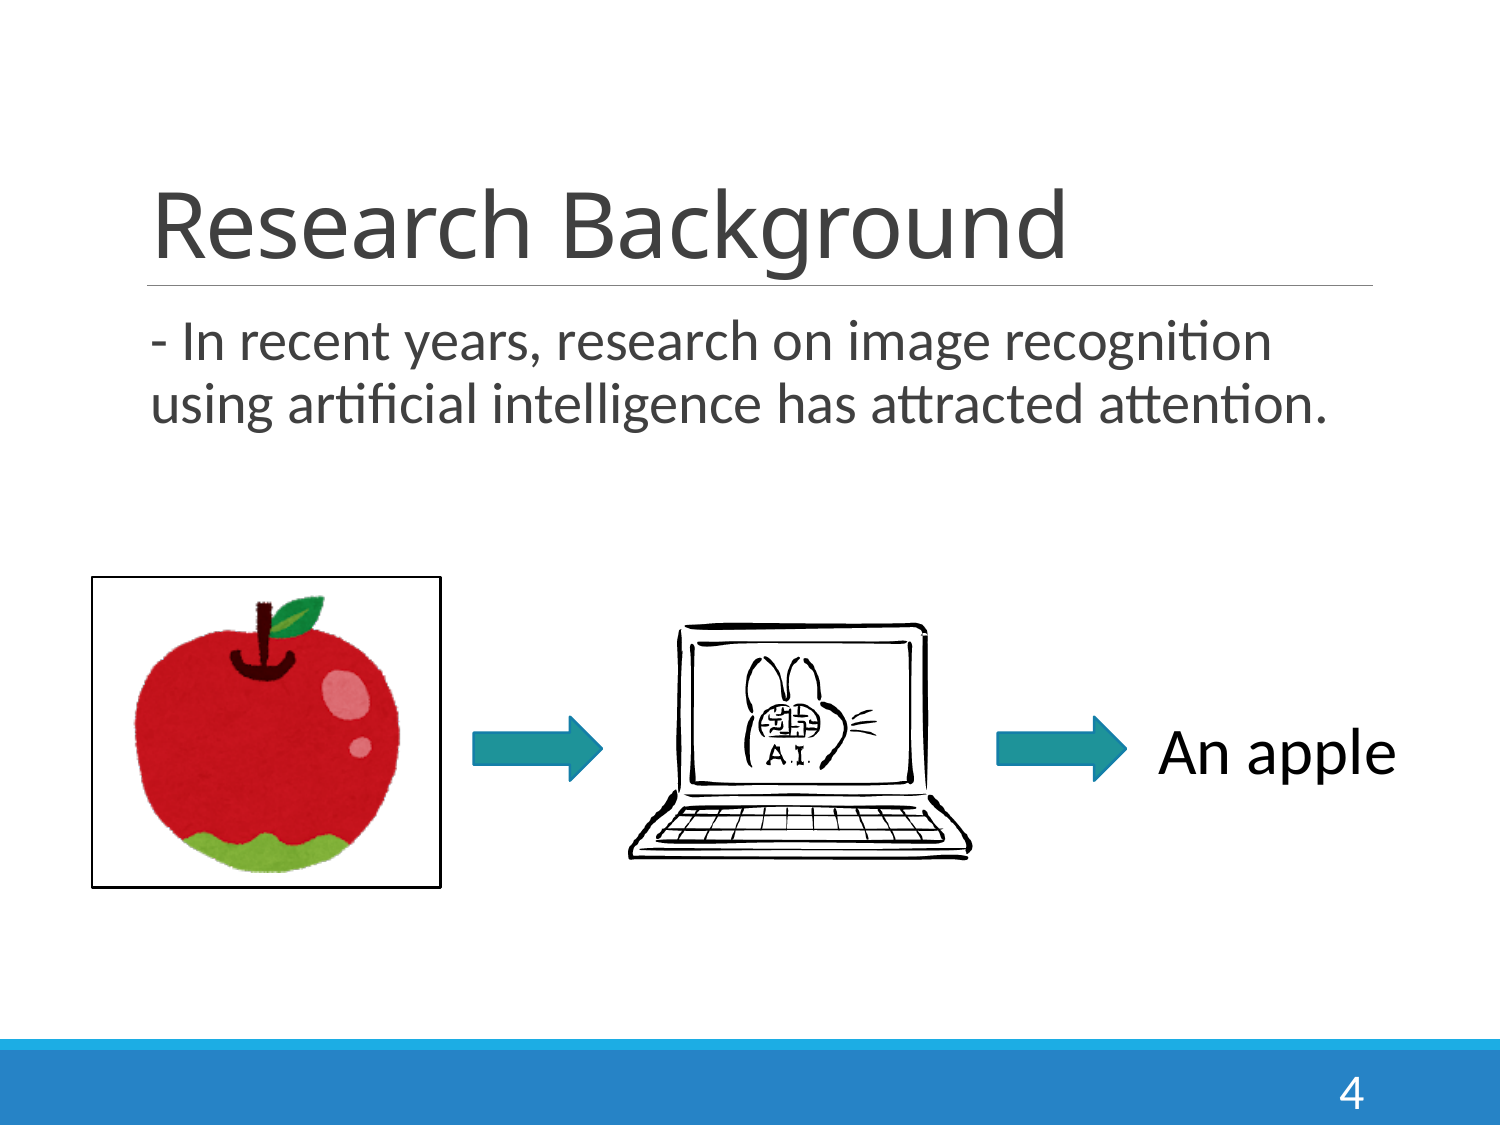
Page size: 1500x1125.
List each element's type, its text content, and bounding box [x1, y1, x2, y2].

slide_number 4 [1218, 1059, 1380, 1120]
text_box [472, 731, 534, 766]
list - In recent years, research on image recognition using artificial intelligence has attracted attention. [135, 302, 1373, 963]
text_box An apple [1143, 700, 1500, 796]
text_box [1055, 715, 1127, 782]
picture [536, 561, 1048, 903]
text_box [91, 576, 442, 889]
title Research Background [135, 47, 1373, 285]
picture [125, 591, 408, 874]
